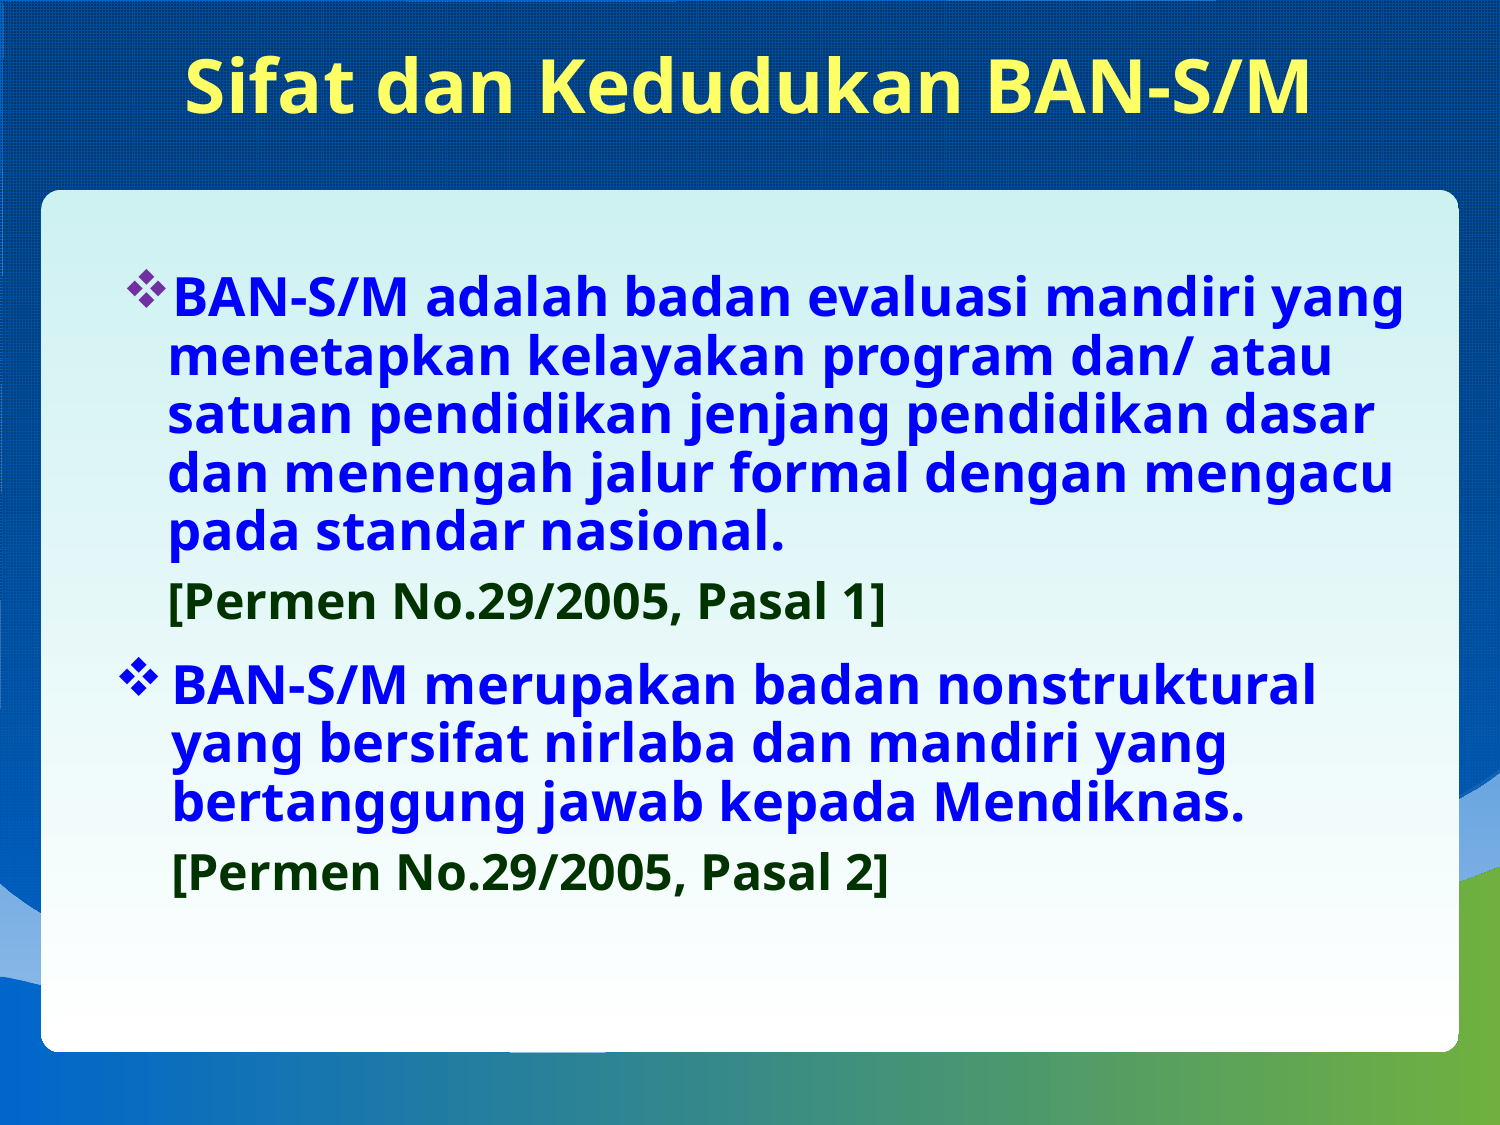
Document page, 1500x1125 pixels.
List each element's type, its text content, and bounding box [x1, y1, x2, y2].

text_box [41, 189, 1459, 1053]
text_box BAN-S/M merupakan badan nonstruktural yang bersifat nirlaba dan mandiri yang bertanggung jawab kepada Mendiknas. [Permen No.29/2005, Pasal 2] [99, 650, 1384, 924]
text_box Sifat dan Kedudukan BAN-S/M [159, 18, 1341, 149]
text_box BAN-S/M adalah badan evaluasi mandiri yang menetapkan kelayakan program dan/ atau satuan pendidikan jenjang pendidikan dasar dan menengah jalur formal dengan mengacu pada standar nasional. [Permen No.29/2005, Pasal 1] [107, 262, 1438, 662]
